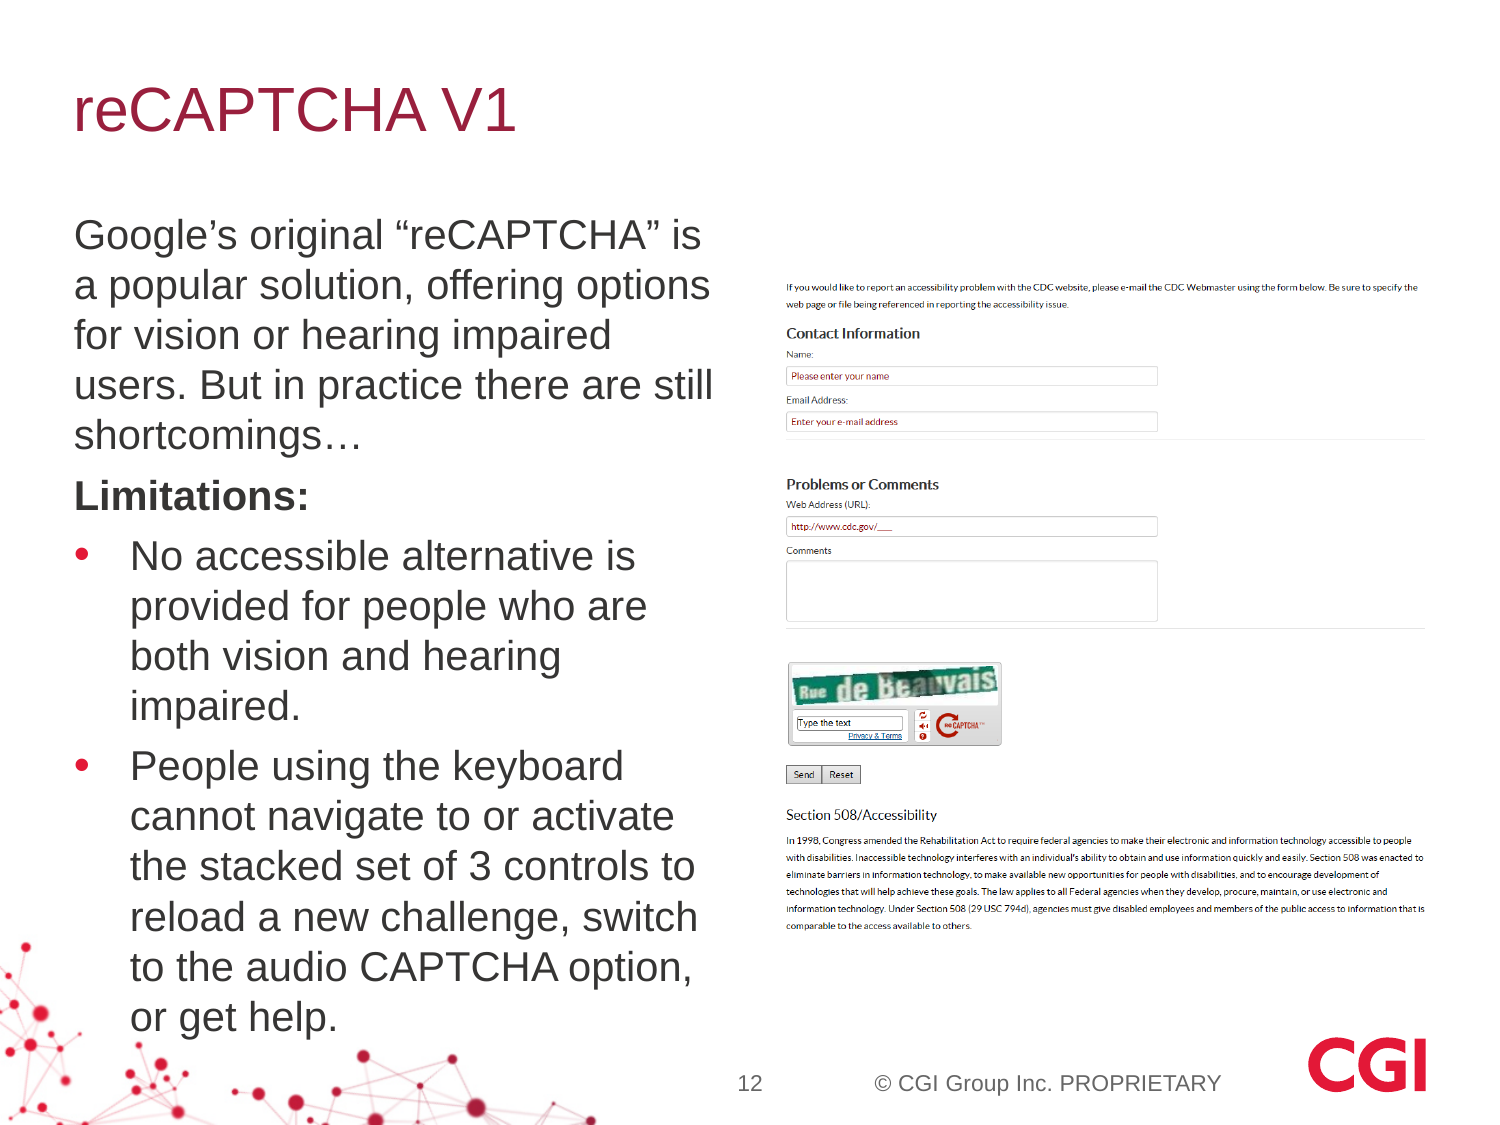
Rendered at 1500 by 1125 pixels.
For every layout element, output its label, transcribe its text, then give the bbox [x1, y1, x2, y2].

picture [0, 907, 1500, 1125]
list Google’s original “reCAPTCHA” is a popular solution, offering options for vision or hearing impaired users. But in practice there are still shortcomings… Limitations: No accessible alternative is provided for people who are both vision and hearing impaired. People using the keyboard cannot navigate to or activate the stacked set of 3 controls to reload a new challenge, switch to the audio CAPTCHA option, or get help. [73, 207, 723, 1069]
title reCAPTCHA V1 [73, 30, 1425, 182]
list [777, 282, 1428, 935]
slide_number 12 [686, 1069, 814, 1109]
